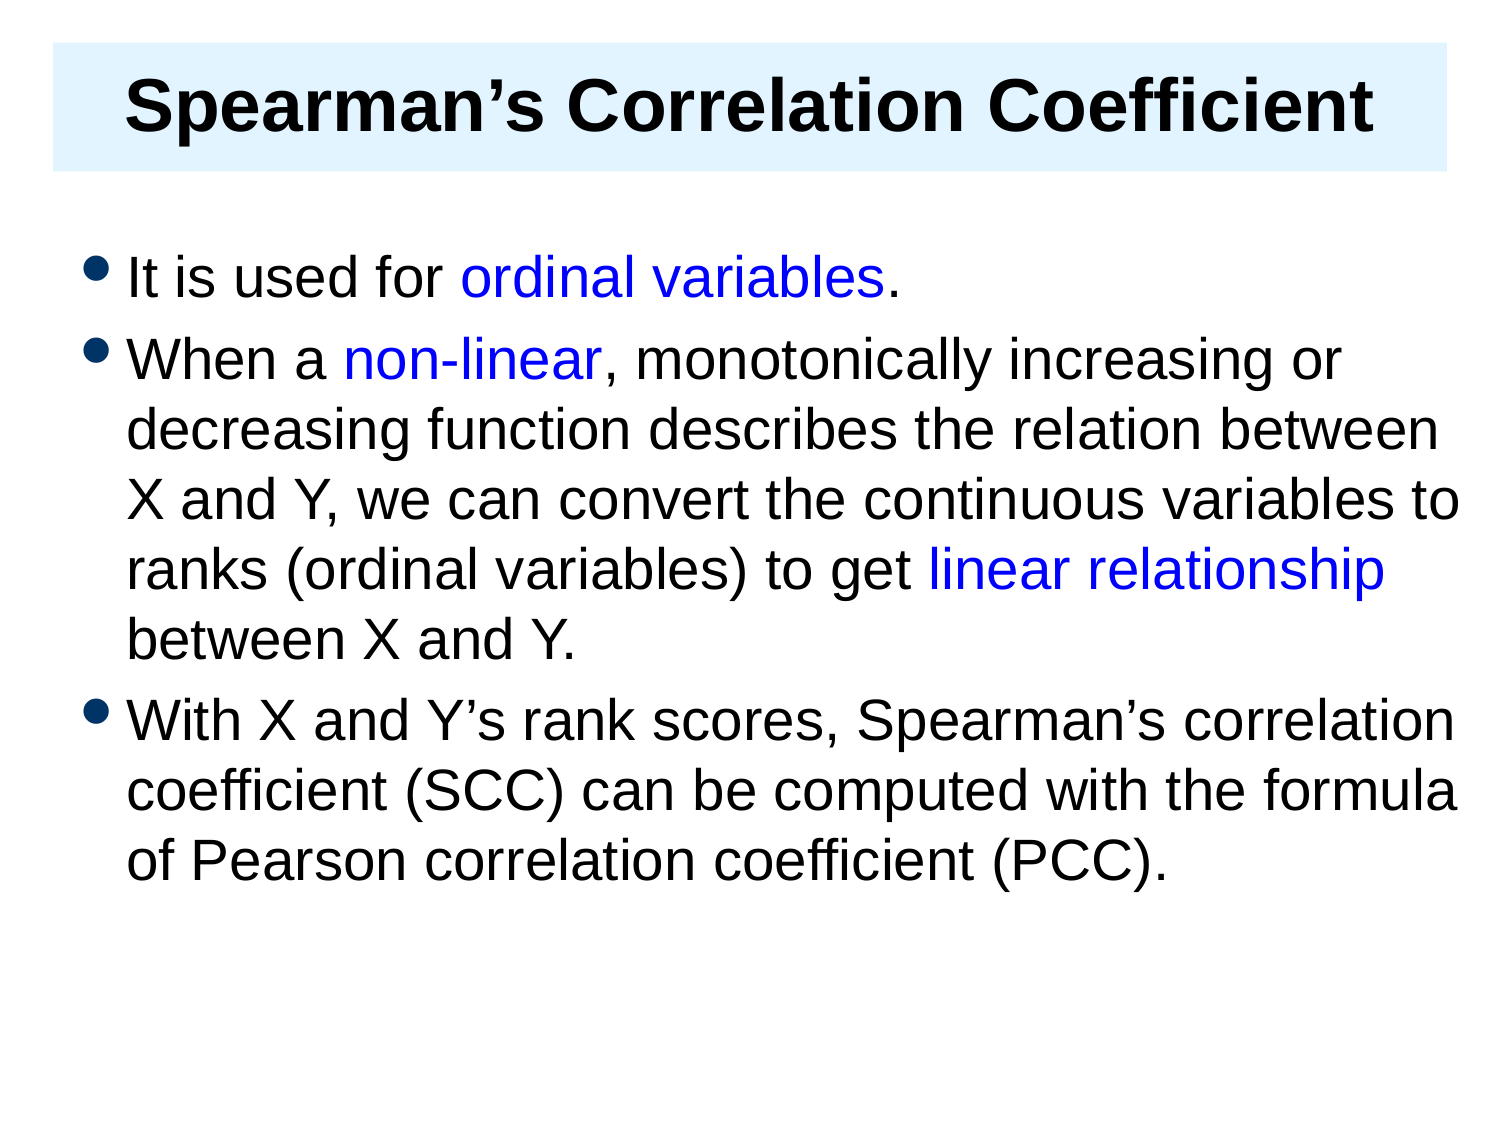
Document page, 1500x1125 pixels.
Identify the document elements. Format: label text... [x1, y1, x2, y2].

title Spearman’s Correlation Coefficient [53, 42, 1447, 172]
list It is used for ordinal variables. When a non-linear, monotonically increasing or decreasing function describes the relation between X and Y, we can convert the continuous variables to ranks (ordinal variables) to get linear relationship between X and Y. With X and Y’s rank scores, Spearman’s correlation coefficient (SCC) can be computed with the formula of Pearson correlation coefficient (PCC). [64, 231, 1483, 1047]
